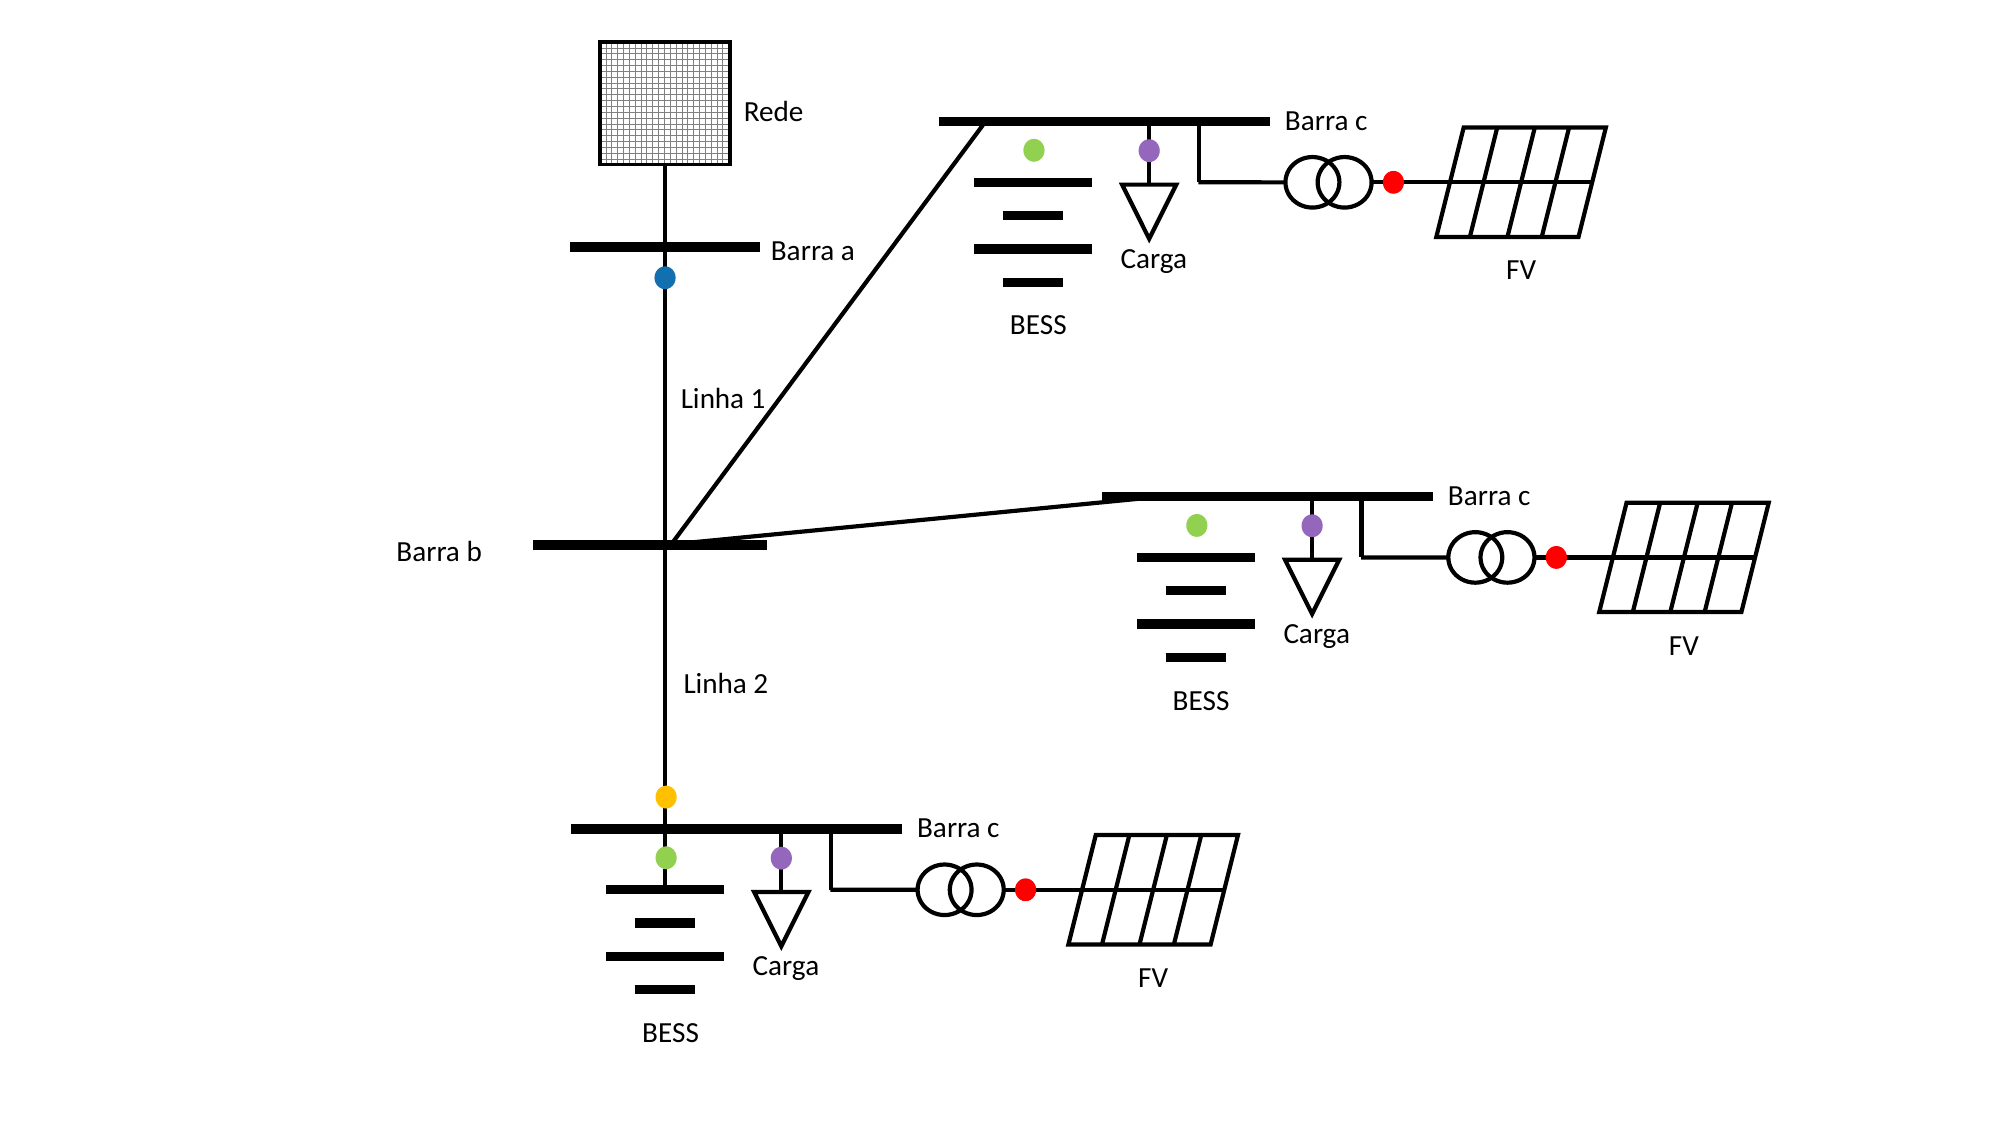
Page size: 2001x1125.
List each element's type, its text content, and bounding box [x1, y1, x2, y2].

text_box [654, 784, 664, 810]
text_box [1120, 183, 1178, 231]
text_box [1283, 558, 1341, 606]
text_box [1381, 169, 1406, 182]
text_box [1285, 156, 1372, 208]
text_box [752, 891, 811, 939]
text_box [664, 497, 670, 545]
text_box FV [1654, 618, 1714, 669]
text_box FV [1491, 243, 1551, 294]
text_box [1313, 513, 1324, 539]
text_box Carga [1105, 231, 1202, 282]
text_box [654, 845, 664, 870]
text_box Barra c [1432, 469, 1546, 519]
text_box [983, 497, 1147, 545]
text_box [670, 125, 983, 546]
text_box Carga [1268, 606, 1365, 657]
text_box Barra c [1269, 93, 1383, 144]
text_box Linha 1 [666, 372, 670, 423]
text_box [1448, 532, 1535, 583]
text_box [606, 889, 724, 990]
text_box Rede [729, 84, 819, 125]
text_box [1068, 835, 1238, 945]
text_box BESS [1157, 673, 1245, 724]
text_box [1300, 513, 1311, 539]
text_box FV [1123, 951, 1183, 1001]
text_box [983, 182, 1092, 283]
text_box [666, 265, 670, 291]
text_box [1013, 890, 1038, 903]
text_box [653, 265, 664, 291]
text_box [1150, 138, 1161, 164]
text_box BESS [627, 1005, 714, 1056]
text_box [917, 864, 1004, 916]
text_box [1381, 183, 1405, 195]
text_box [1544, 544, 1568, 557]
text_box [666, 784, 678, 810]
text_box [1599, 502, 1769, 613]
text_box Carga [737, 939, 835, 989]
text_box BESS [994, 298, 1082, 348]
text_box [1014, 877, 1038, 889]
text_box Barra c [902, 801, 1015, 852]
text_box [1137, 138, 1149, 164]
text_box [1185, 512, 1209, 538]
text_box [1544, 558, 1568, 570]
text_box [1022, 137, 1046, 163]
text_box [782, 845, 793, 871]
text_box [666, 845, 678, 871]
text_box Barra b [381, 525, 497, 576]
text_box Linha 2 [668, 656, 784, 707]
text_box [1436, 127, 1606, 237]
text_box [1136, 557, 1255, 658]
text_box [769, 845, 781, 871]
text_box [599, 41, 731, 165]
